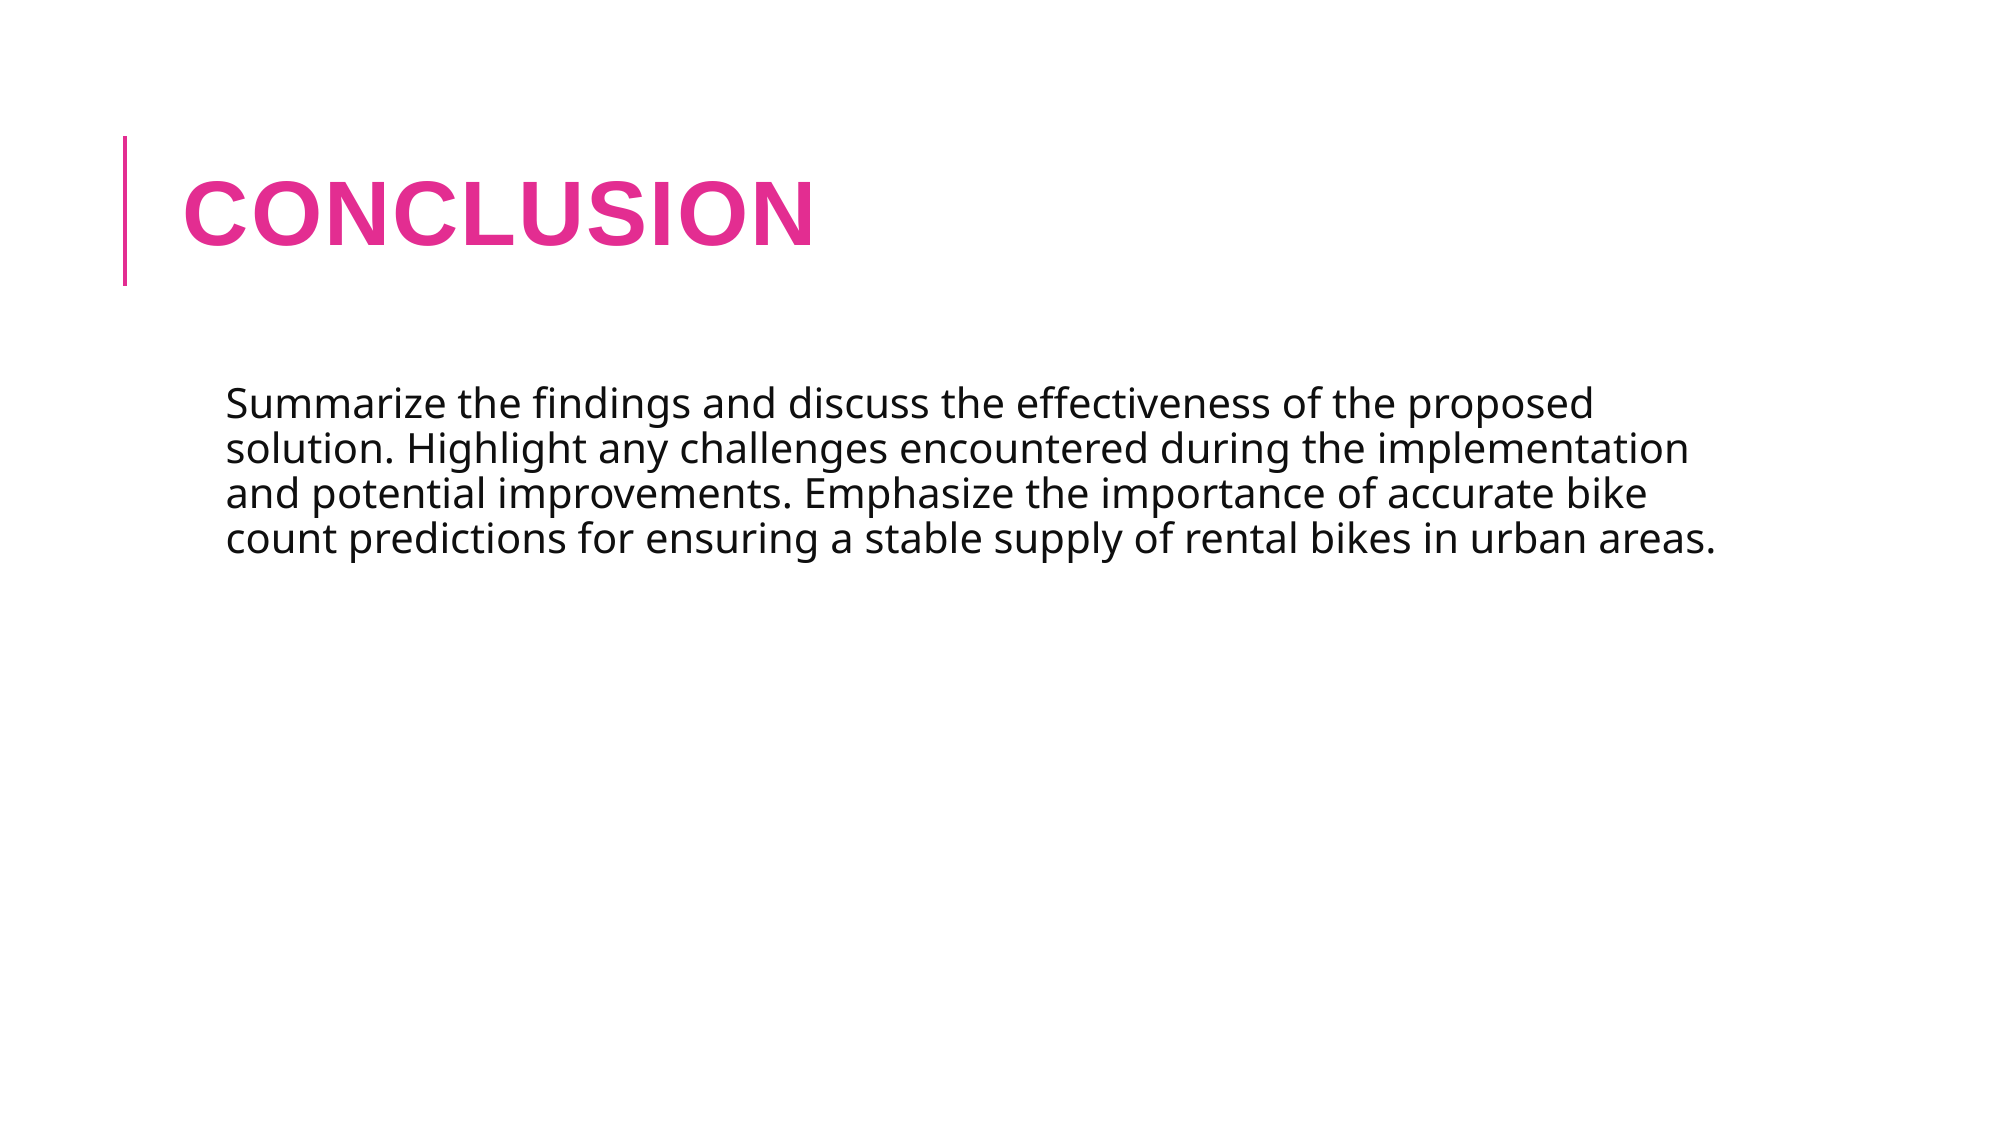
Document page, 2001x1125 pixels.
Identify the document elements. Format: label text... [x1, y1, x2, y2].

list Summarize the findings and discuss the effectiveness of the proposed solution. Highlight any challenges encountered during the implementation and potential improvements. Emphasize the importance of accurate bike count predictions for ensuring a stable supply of rental bikes in urban areas. [168, 375, 1763, 1035]
title Conclusion [168, 96, 1763, 342]
